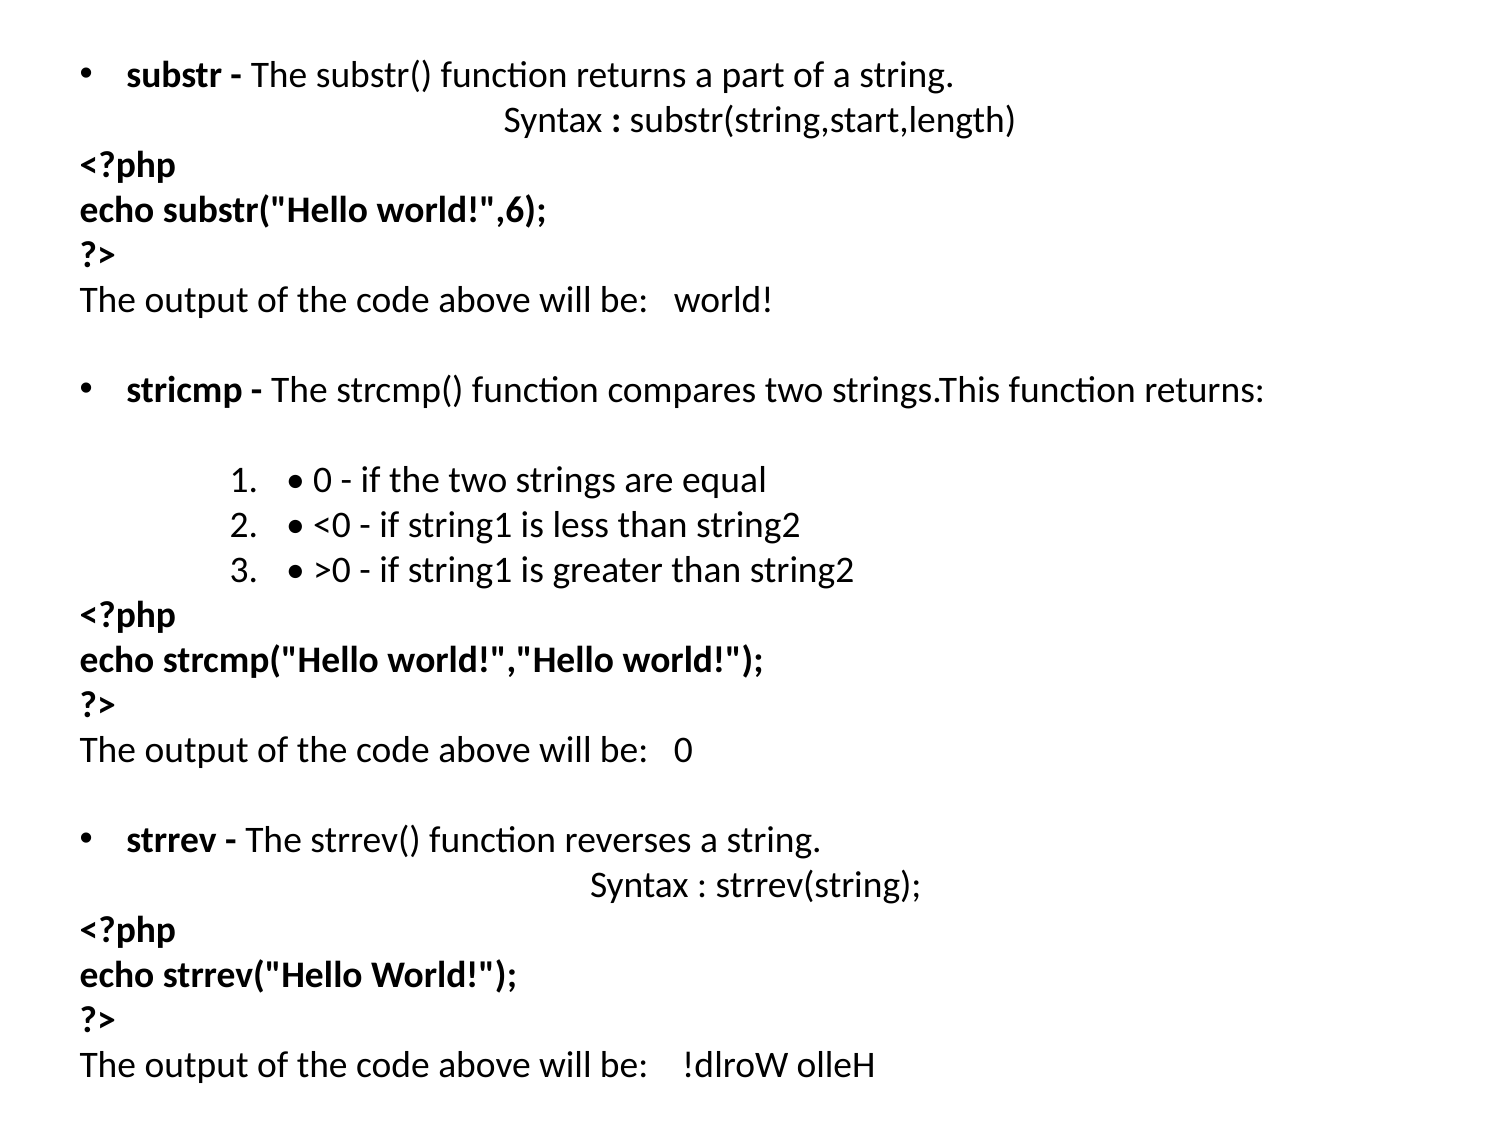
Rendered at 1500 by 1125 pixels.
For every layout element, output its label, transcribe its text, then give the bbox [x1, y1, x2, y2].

text_box substr - The substr() function returns a part of a string. Syntax : substr(string,start,length) <?php echo substr("Hello world!",6); ?> The output of the code above will be: world! stricmp - The strcmp() function compares two strings.This function returns: • 0 - if the two strings are equal • <0 - if string1 is less than string2 • >0 - if string1 is greater than string2 <?php echo strcmp("Hello world!","Hello world!"); ?> The output of the code above will be: 0 strrev - The strrev() function reverses a string. Syntax : strrev(string); <?php echo strrev("Hello World!"); ?> The output of the code above will be: !dlroW olleH [64, 42, 1447, 1093]
